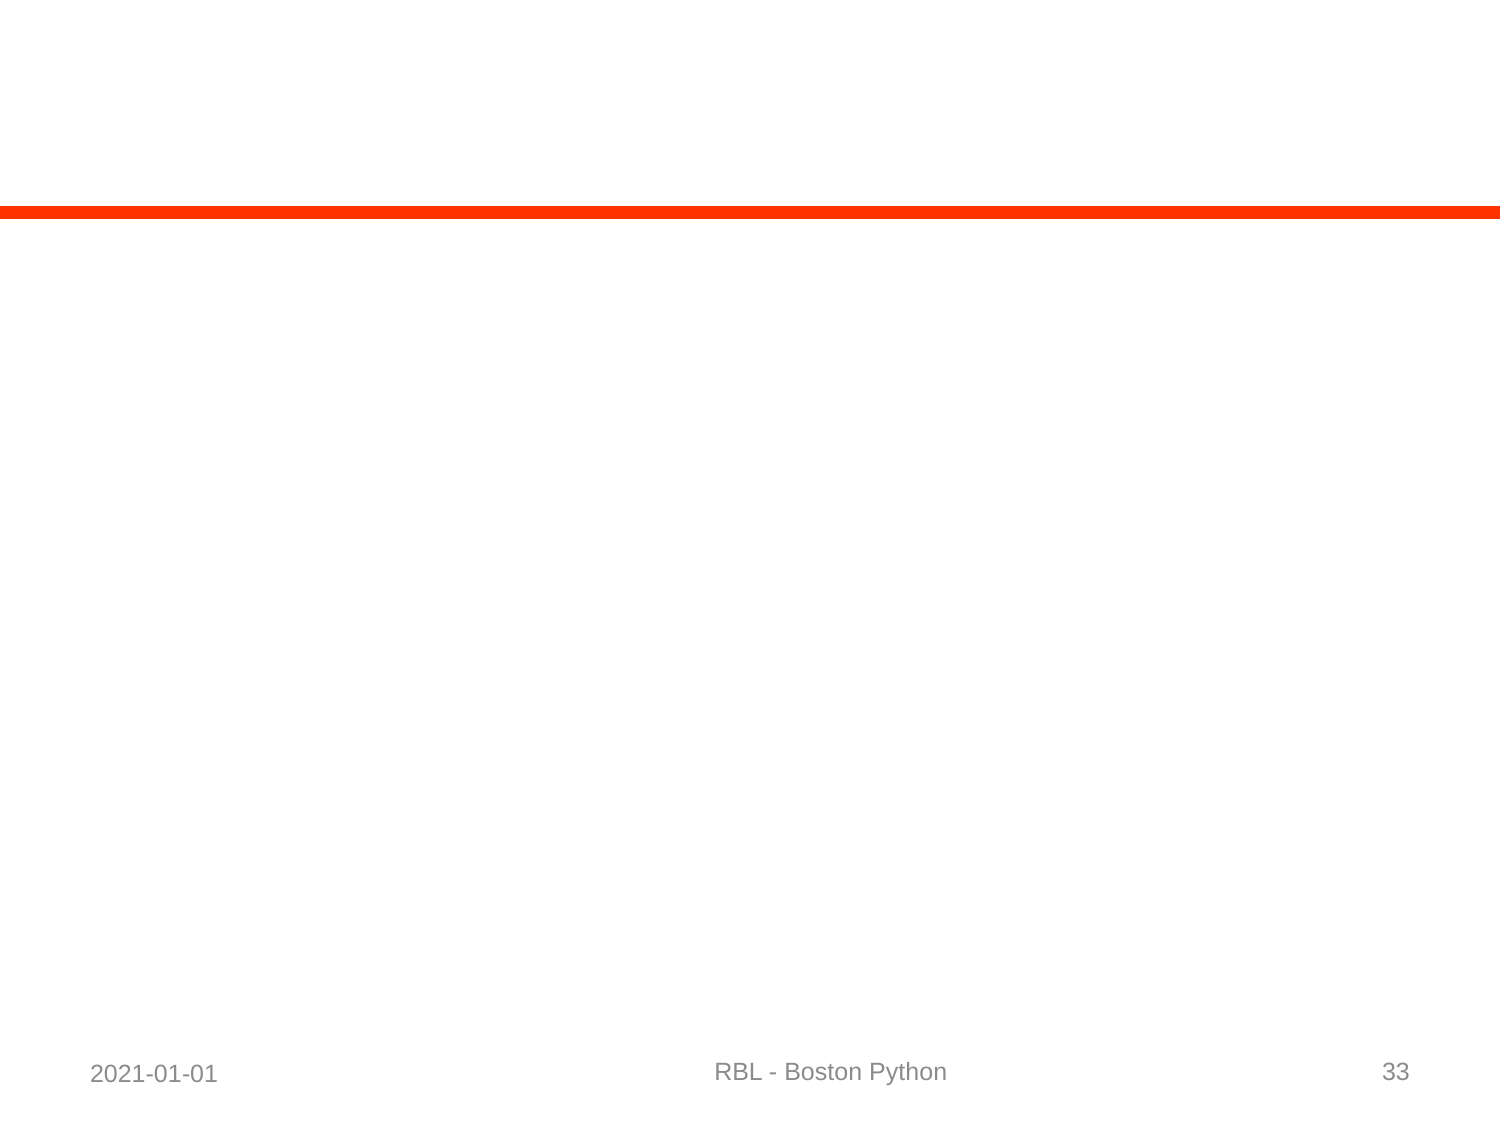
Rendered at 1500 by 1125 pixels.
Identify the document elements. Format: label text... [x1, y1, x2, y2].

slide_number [75, 1042, 425, 1103]
slide_number 33 [1250, 1037, 1425, 1103]
footer RBL - Boston Python [437, 1037, 1225, 1103]
